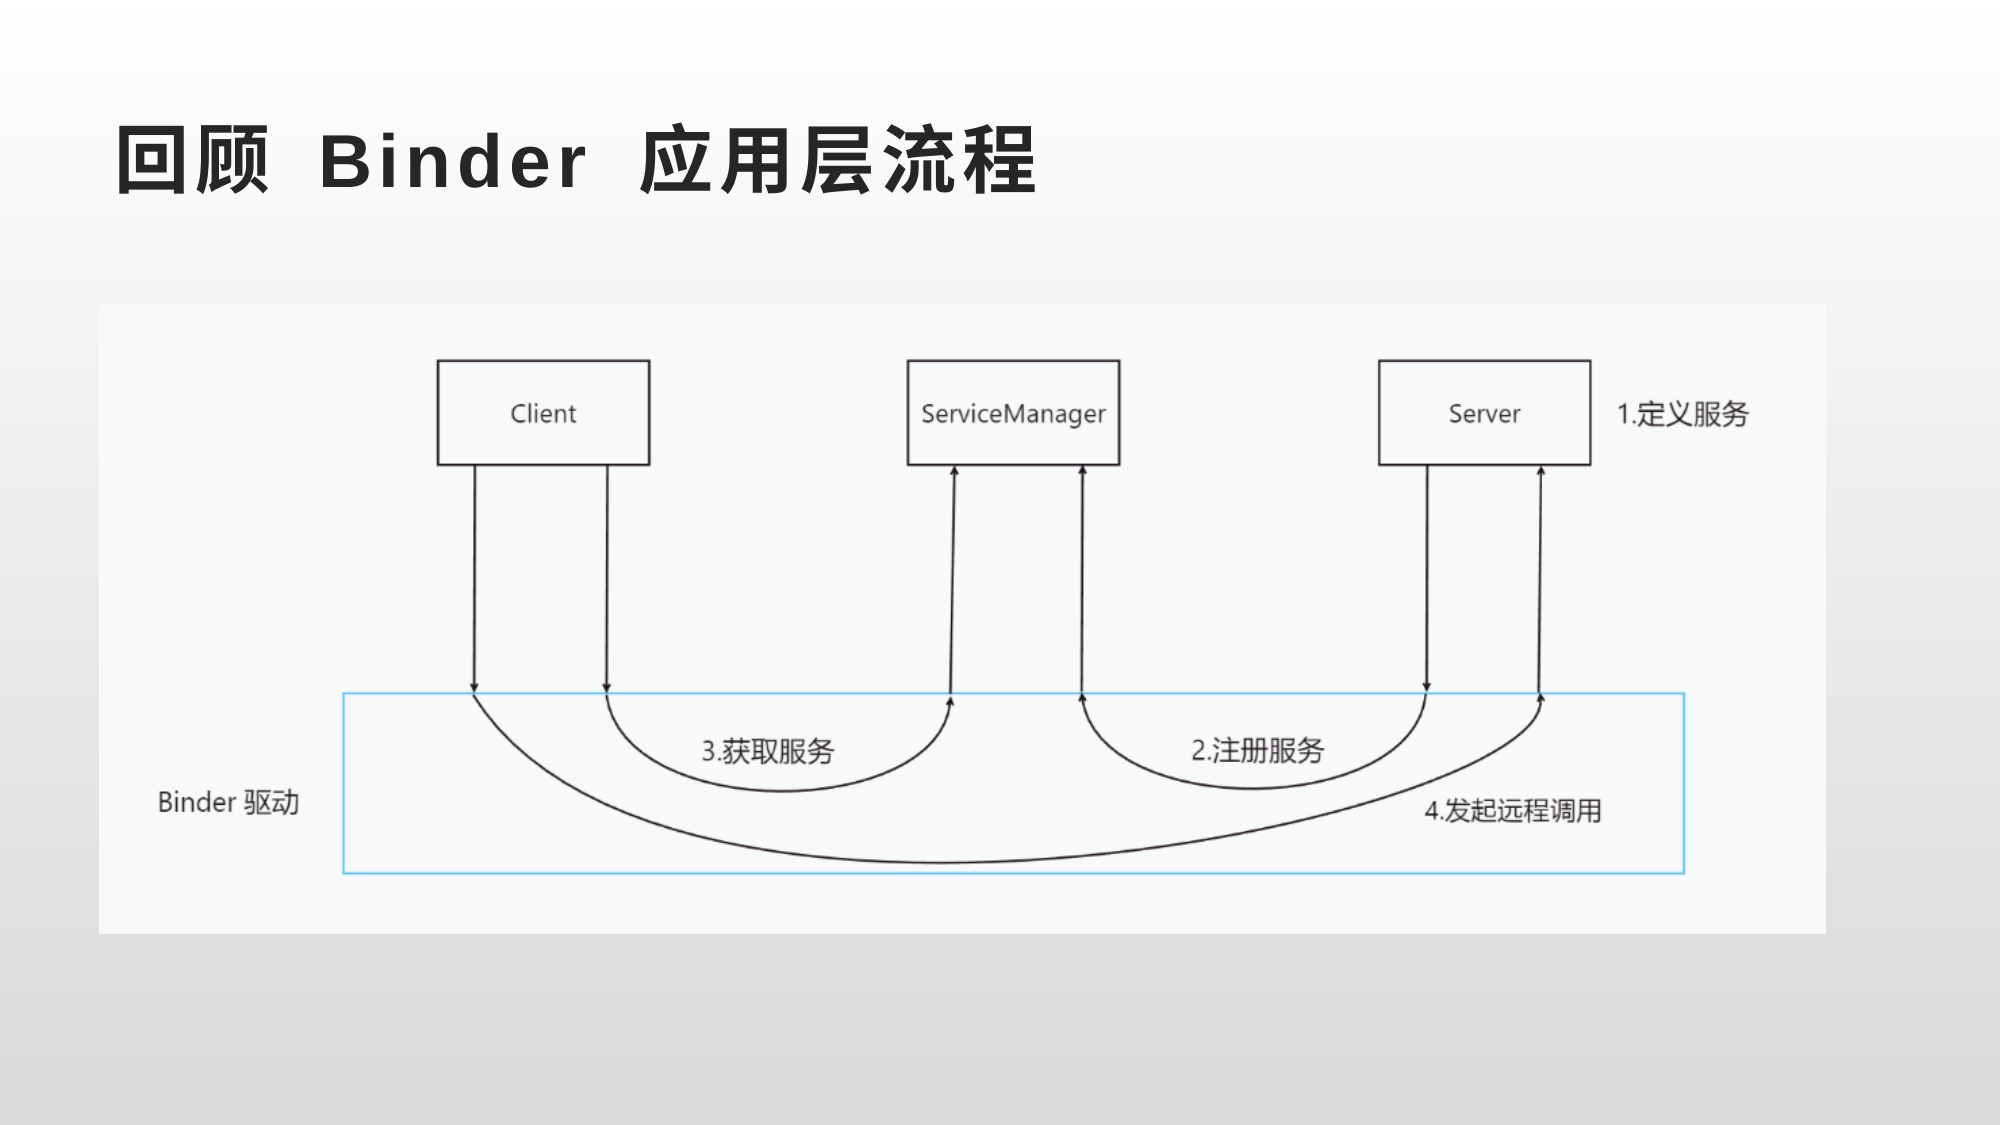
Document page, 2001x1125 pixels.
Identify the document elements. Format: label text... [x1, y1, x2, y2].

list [99, 304, 1826, 934]
title 回顾 Binder 应用层流程 [99, 99, 1900, 216]
